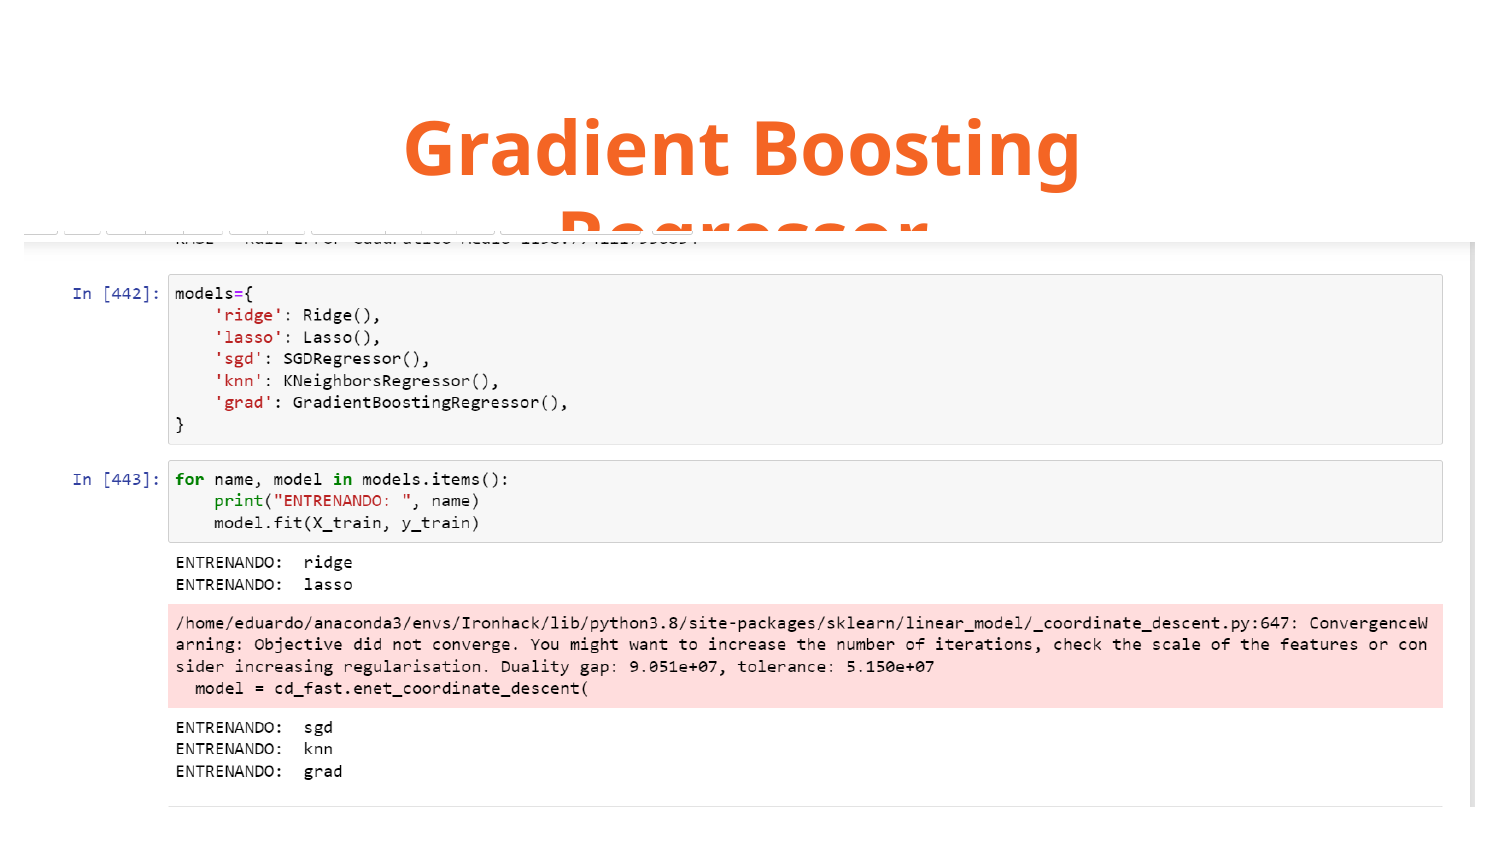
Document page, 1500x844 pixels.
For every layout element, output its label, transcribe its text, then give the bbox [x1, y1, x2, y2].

picture [24, 231, 1476, 807]
text_box Gradient Boosting Regressor [191, 85, 1295, 230]
